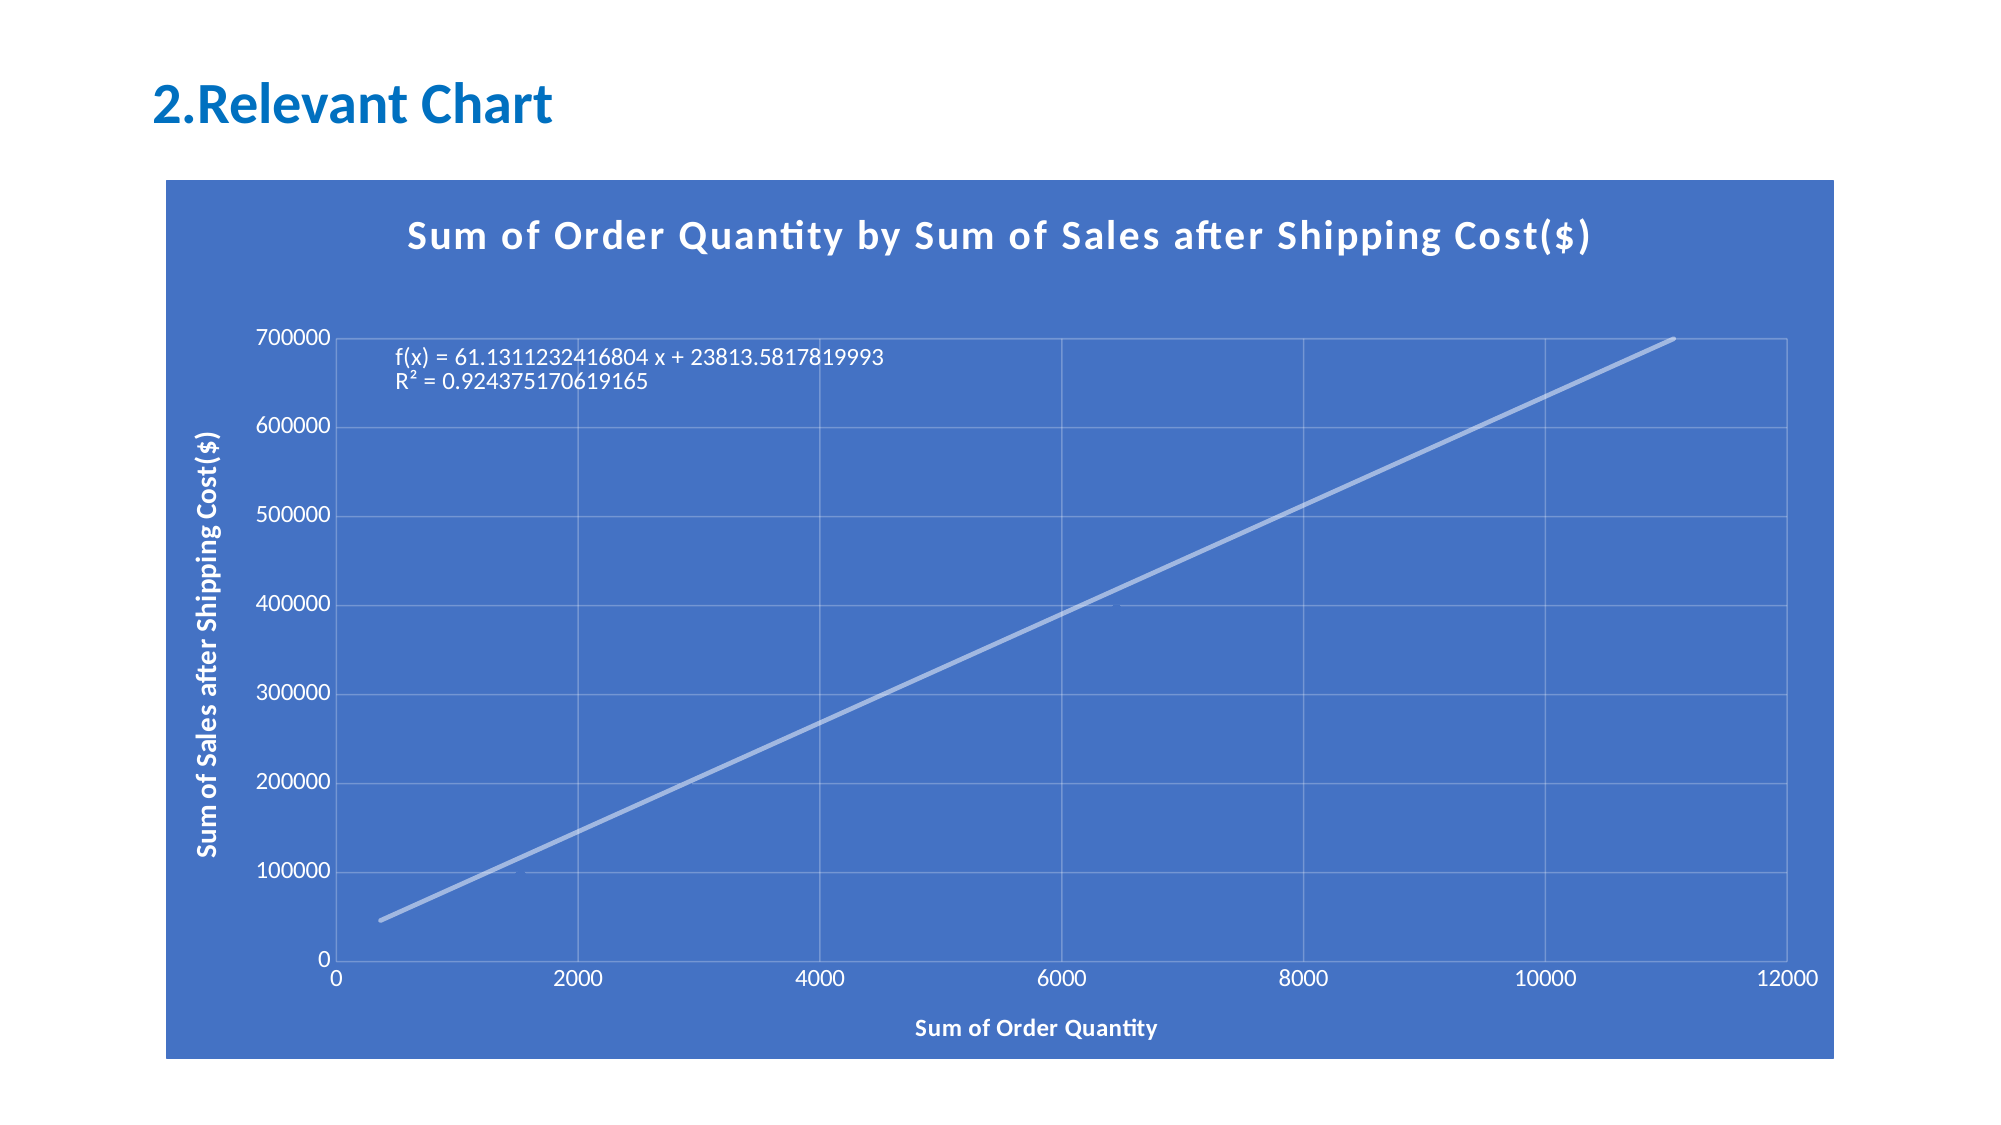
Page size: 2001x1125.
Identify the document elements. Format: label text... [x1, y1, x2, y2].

chart [165, 179, 1835, 1059]
list 2.Relevant Chart [137, 66, 1863, 1069]
